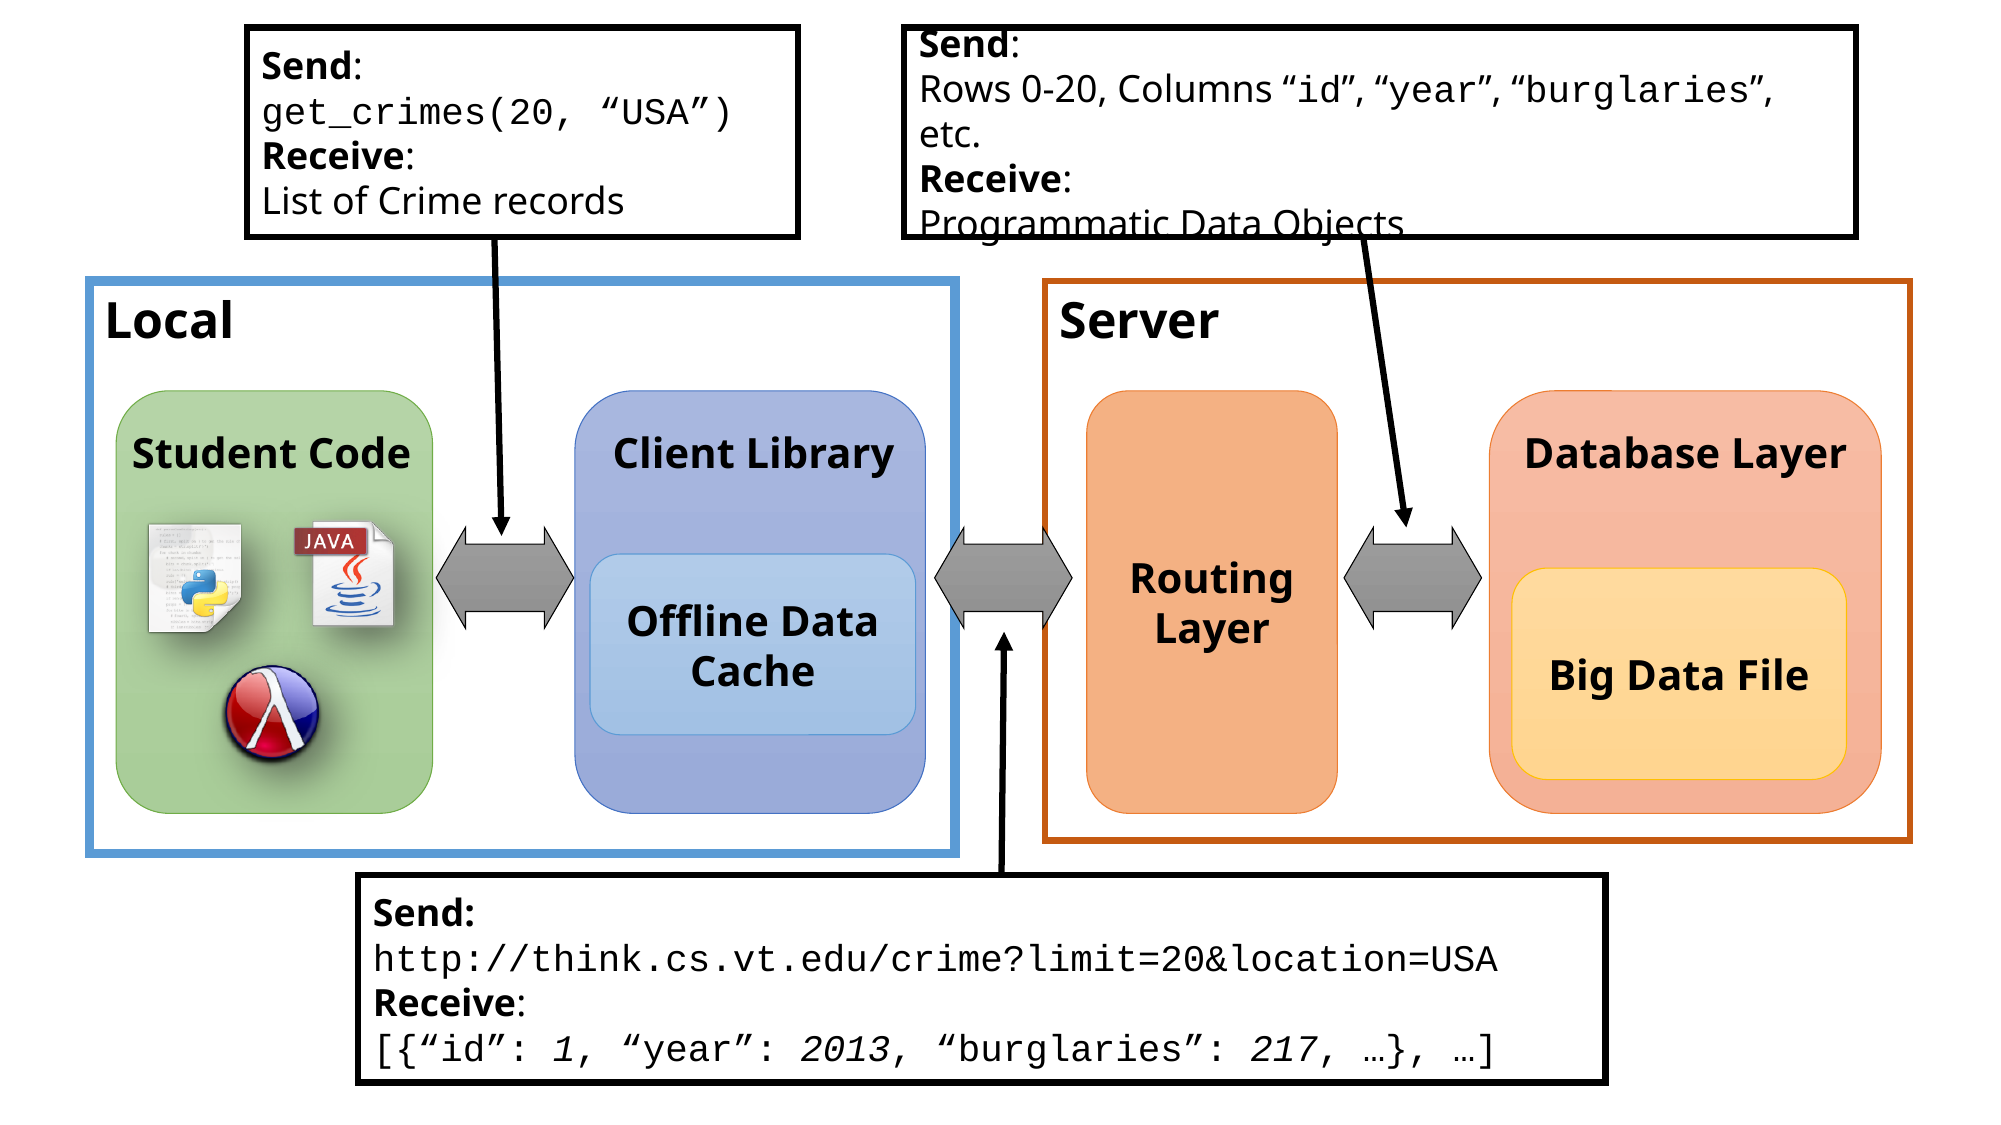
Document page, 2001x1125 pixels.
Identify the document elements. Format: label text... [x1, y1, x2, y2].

text_box [435, 525, 575, 631]
picture [132, 516, 255, 639]
text_box Offline Data Cache [589, 553, 917, 736]
text_box Database Layer [1509, 419, 1863, 484]
text_box Local [89, 280, 956, 855]
picture [216, 657, 327, 768]
text_box Send: Rows 0-20, Columns “id”, “year”, “burglaries”, etc. Receive: Programmatic Data Objects [903, 27, 1857, 528]
text_box Client Library [597, 419, 910, 484]
text_box Send: get_crimes(20, “USA”) Receive: List of Crime records [246, 27, 799, 238]
text_box Server [1044, 280, 1911, 841]
text_box Send: http://think.cs.vt.edu/crime?limit=20&location=USA Receive: [{“id”: 1, “year”: 2013, “burglaries”: 217, …}, …] [357, 631, 1607, 1084]
text_box [1343, 525, 1483, 631]
text_box [574, 390, 926, 814]
picture [288, 517, 401, 630]
text_box [933, 525, 1073, 631]
text_box Student Code [117, 419, 427, 484]
text_box Send: get_crimes(20, “USA”) Receive: List of Crime records [493, 239, 508, 536]
